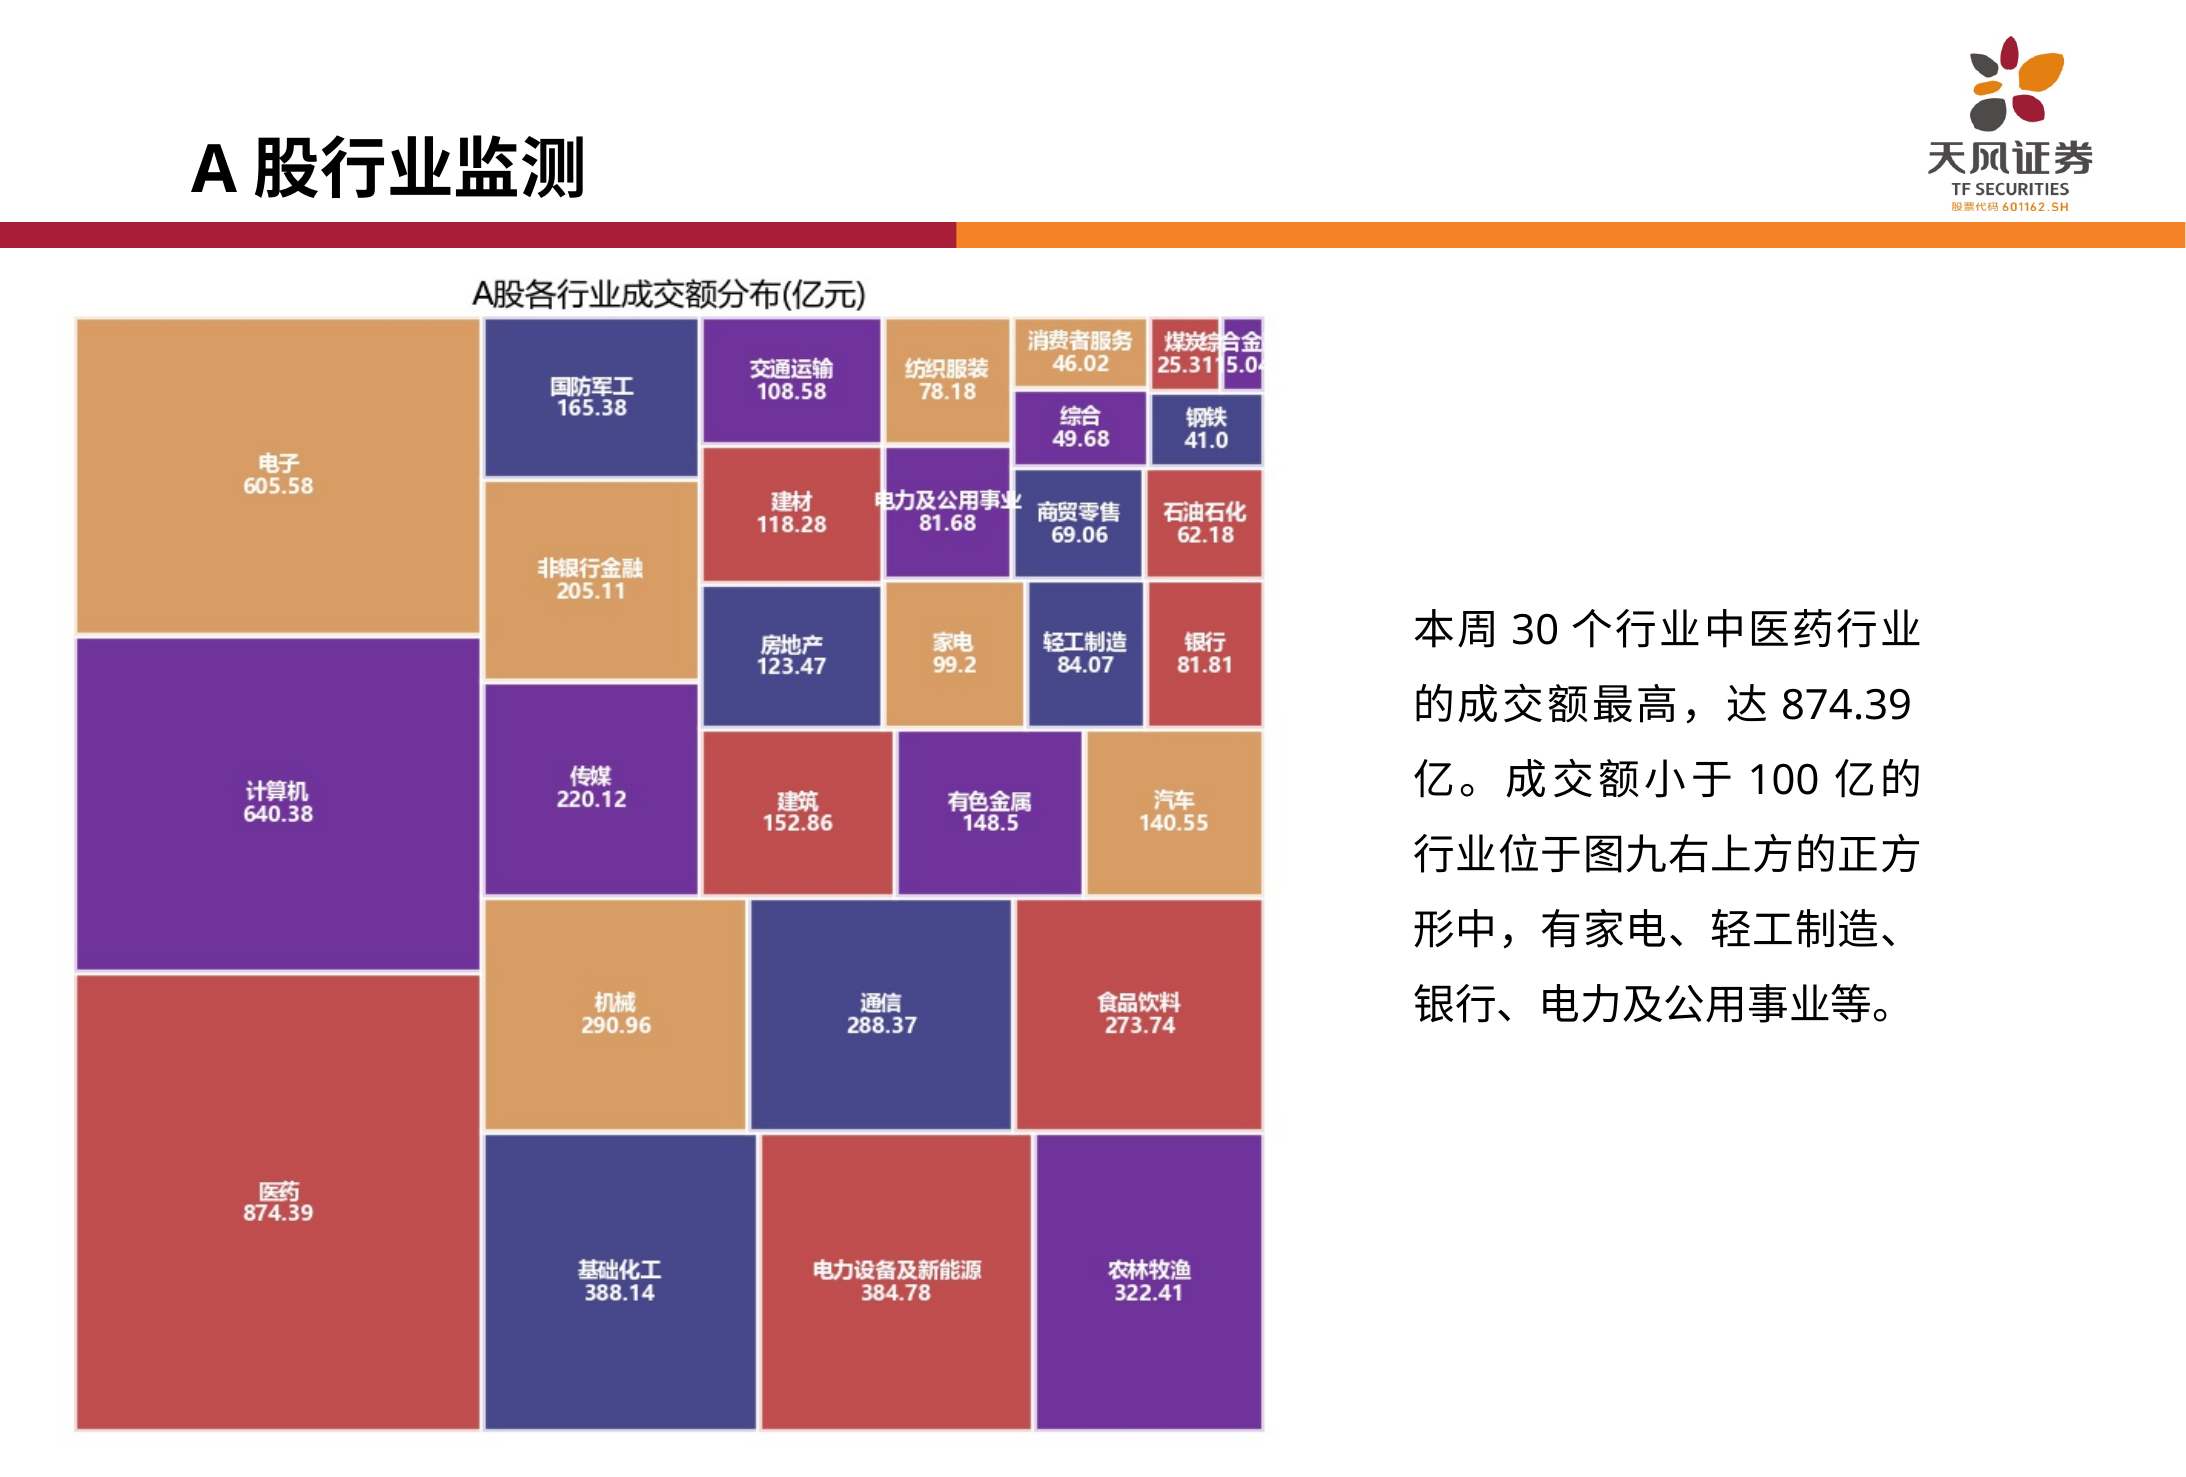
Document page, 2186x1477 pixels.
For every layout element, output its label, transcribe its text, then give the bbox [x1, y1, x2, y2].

picture [58, 265, 1300, 1447]
text_box A股行业监测 [177, 118, 768, 264]
picture [1913, 36, 2107, 211]
text_box 本周30个行业中医药行业的成交额最高，达874.39亿。成交额小于100亿的行业位于图九右上方的正方形中，有家电、轻工制造、银行、电力及公用事业等。 [1398, 570, 1937, 1036]
